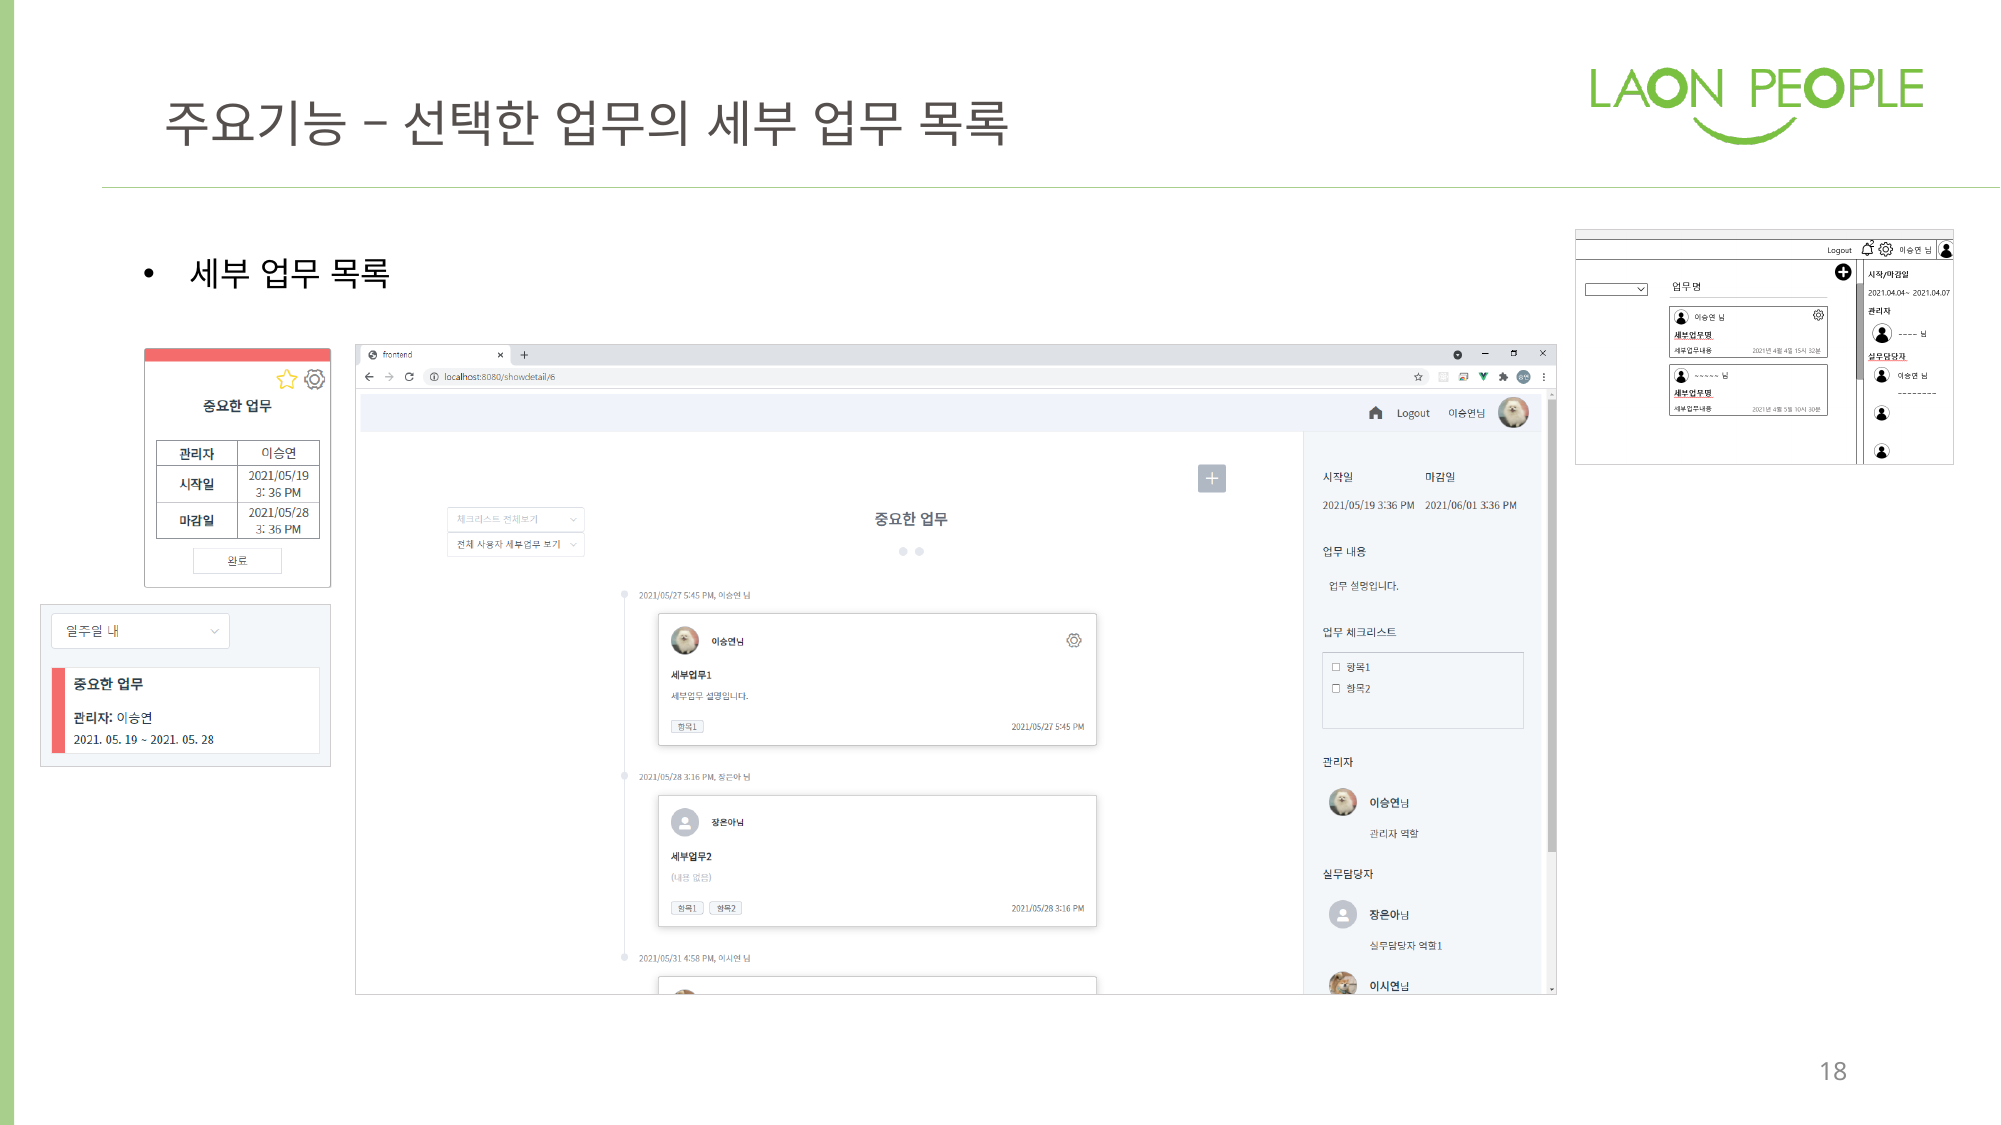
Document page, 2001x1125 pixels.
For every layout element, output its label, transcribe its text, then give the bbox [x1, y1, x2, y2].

text_box 세부 업무 목록 [128, 245, 571, 301]
text_box [0, 0, 15, 1125]
picture [142, 346, 332, 588]
picture [355, 344, 1557, 995]
picture [1574, 229, 1954, 465]
slide_number 18 [1412, 1042, 1863, 1103]
picture [40, 604, 331, 767]
picture [1591, 67, 1923, 146]
text_box 주요기능 – 선택한 업무의 세부 업무 목록 [149, 85, 1027, 160]
